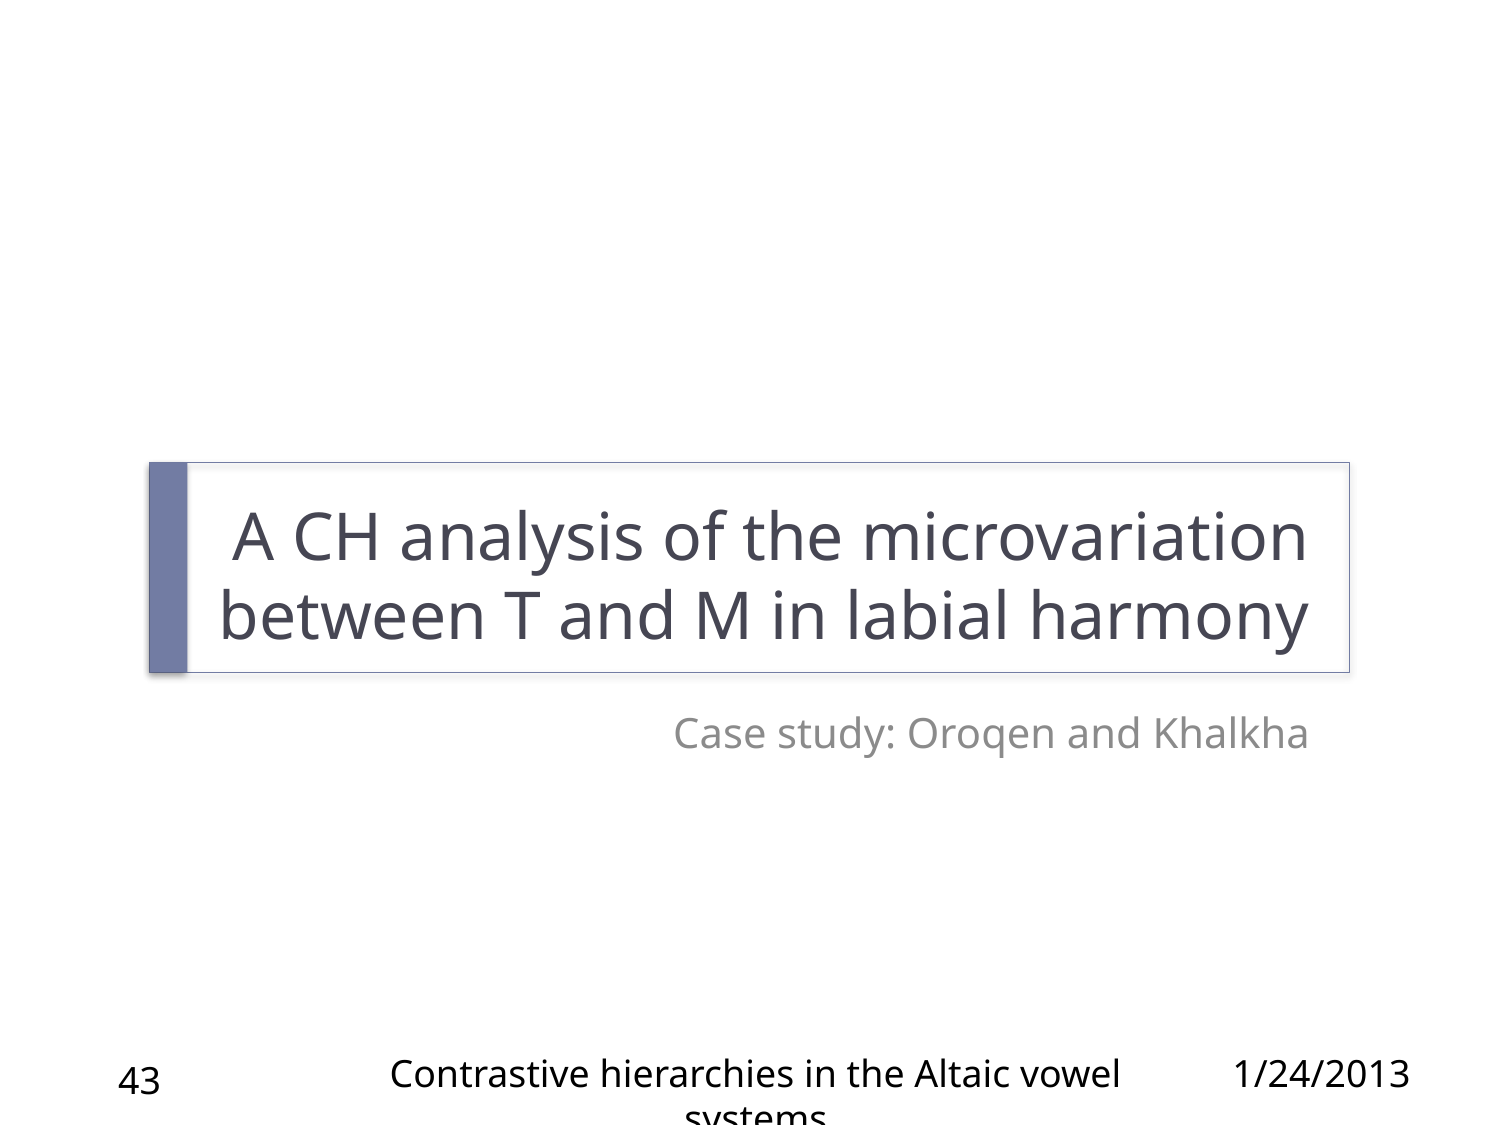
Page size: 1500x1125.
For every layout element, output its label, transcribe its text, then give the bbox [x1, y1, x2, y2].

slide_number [1211, 1042, 1426, 1103]
list Case study: Oroqen and Khalkha [212, 699, 1325, 888]
slide_number 43 [100, 1046, 302, 1103]
footer Contrastive hierarchies in the Altaic vowel systems [301, 1042, 1211, 1103]
title A CH analysis of the microvariation between T and M in labial harmony [200, 487, 1325, 663]
